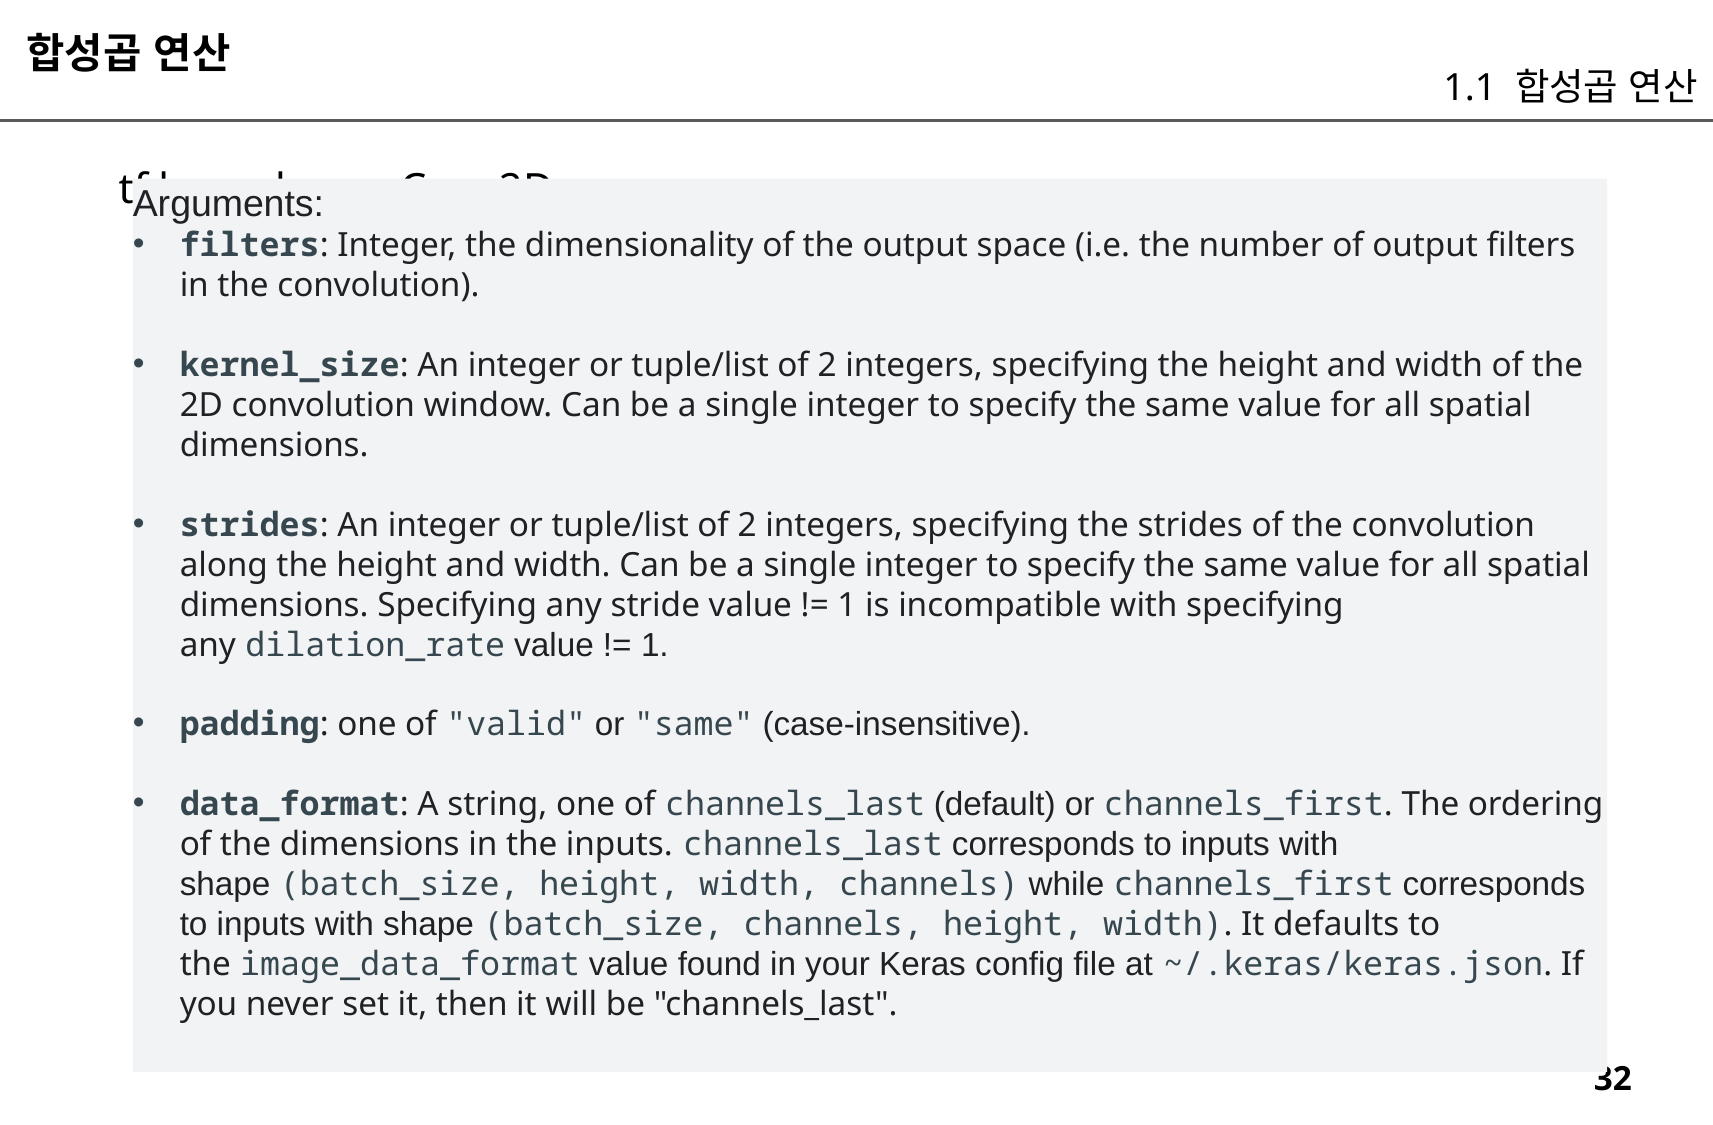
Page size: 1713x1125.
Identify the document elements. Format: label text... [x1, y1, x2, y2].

text_box 합성곱 연산 [11, 13, 983, 80]
text_box 1.1 합성곱 연산 [916, 44, 1713, 111]
text_box Arguments: filters: Integer, the dimensionality of the output space (i.e. the number of output filters in the convolution). kernel_size: An integer or tuple/list of 2 integers, specifying the height and width of the 2D convolution window. Can be a single integer to specify the same value for all spatial dimensions. strides: An integer or tuple/list of 2 integers, specifying the strides of the convolution along the height and width. Can be a single integer to specify the same value for all spatial dimensions. Specifying any stride value != 1 is incompatible with specifying any dilation_rate value != 1. padding: one of "valid" or "same" (case-insensitive). data_format: A string, one of channels_last (default) or channels_first. The ordering of the dimensions in the inputs. channels_last corresponds to inputs with shape (batch_size, height, width, channels) while channels_first corresponds to inputs with shape (batch_size, channels, height, width). It defaults to the image_data_format value found in your Keras config file at ~/.keras/keras.json. If you never set it, then it will be "channels_last". [132, 178, 1608, 1072]
text_box tf.keras.layers.Conv2D [103, 153, 569, 219]
